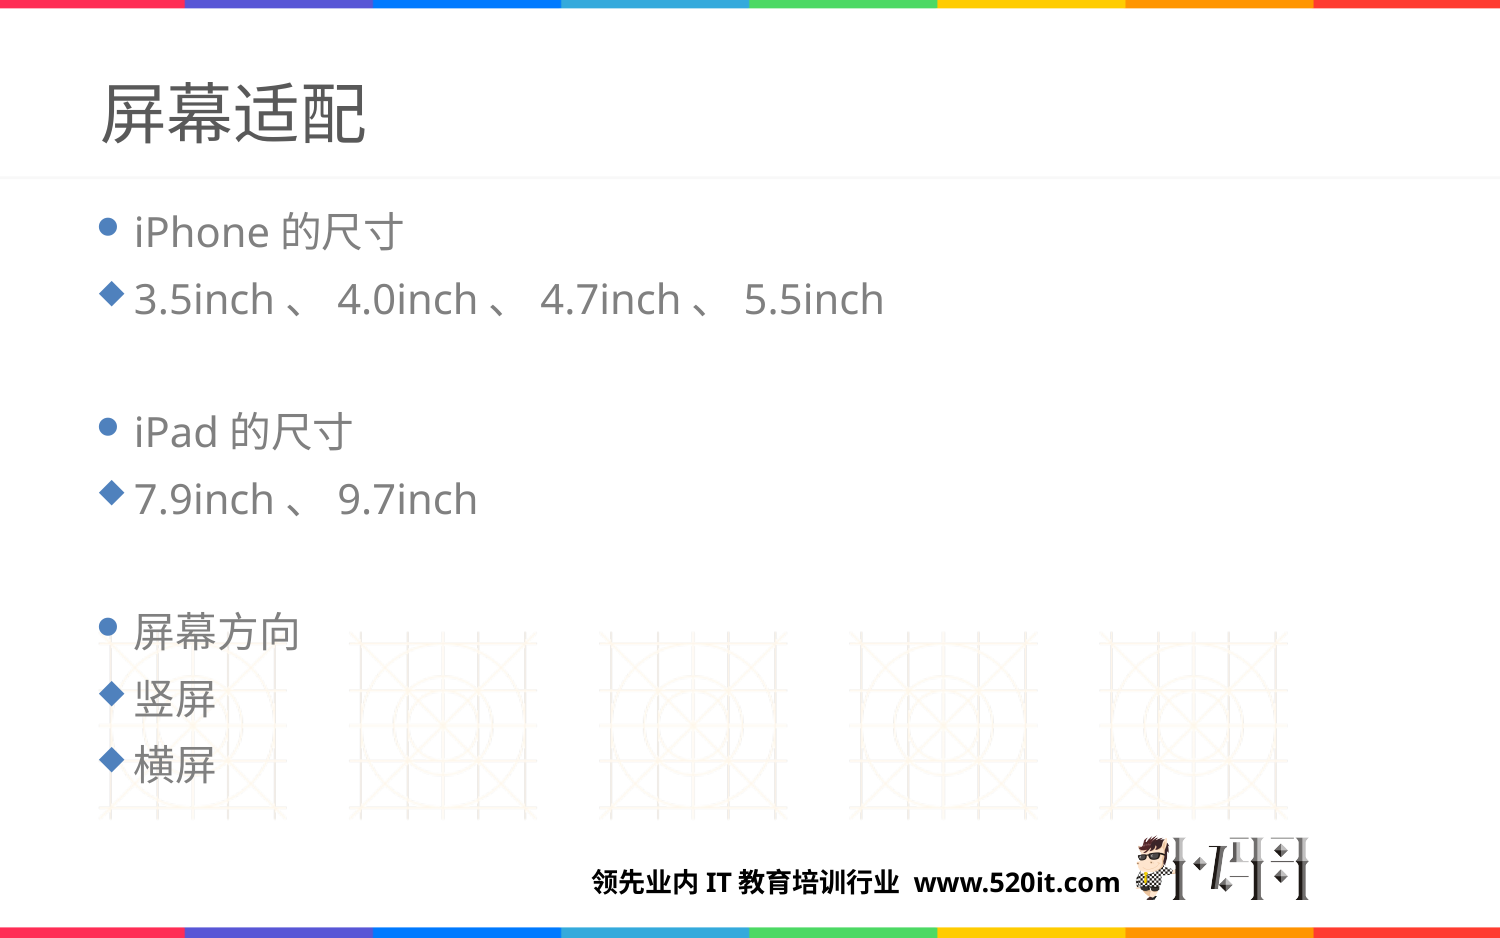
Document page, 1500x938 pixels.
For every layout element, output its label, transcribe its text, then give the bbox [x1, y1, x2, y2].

picture [0, 0, 1500, 176]
list iPhone的尺寸 3.5inch、4.0inch、4.7inch、5.5inch iPad的尺寸 7.9inch、9.7inch 屏幕方向 竖屏 横屏 [81, 198, 1416, 787]
title 屏幕适配 [85, 64, 1419, 178]
picture [0, 180, 1500, 938]
